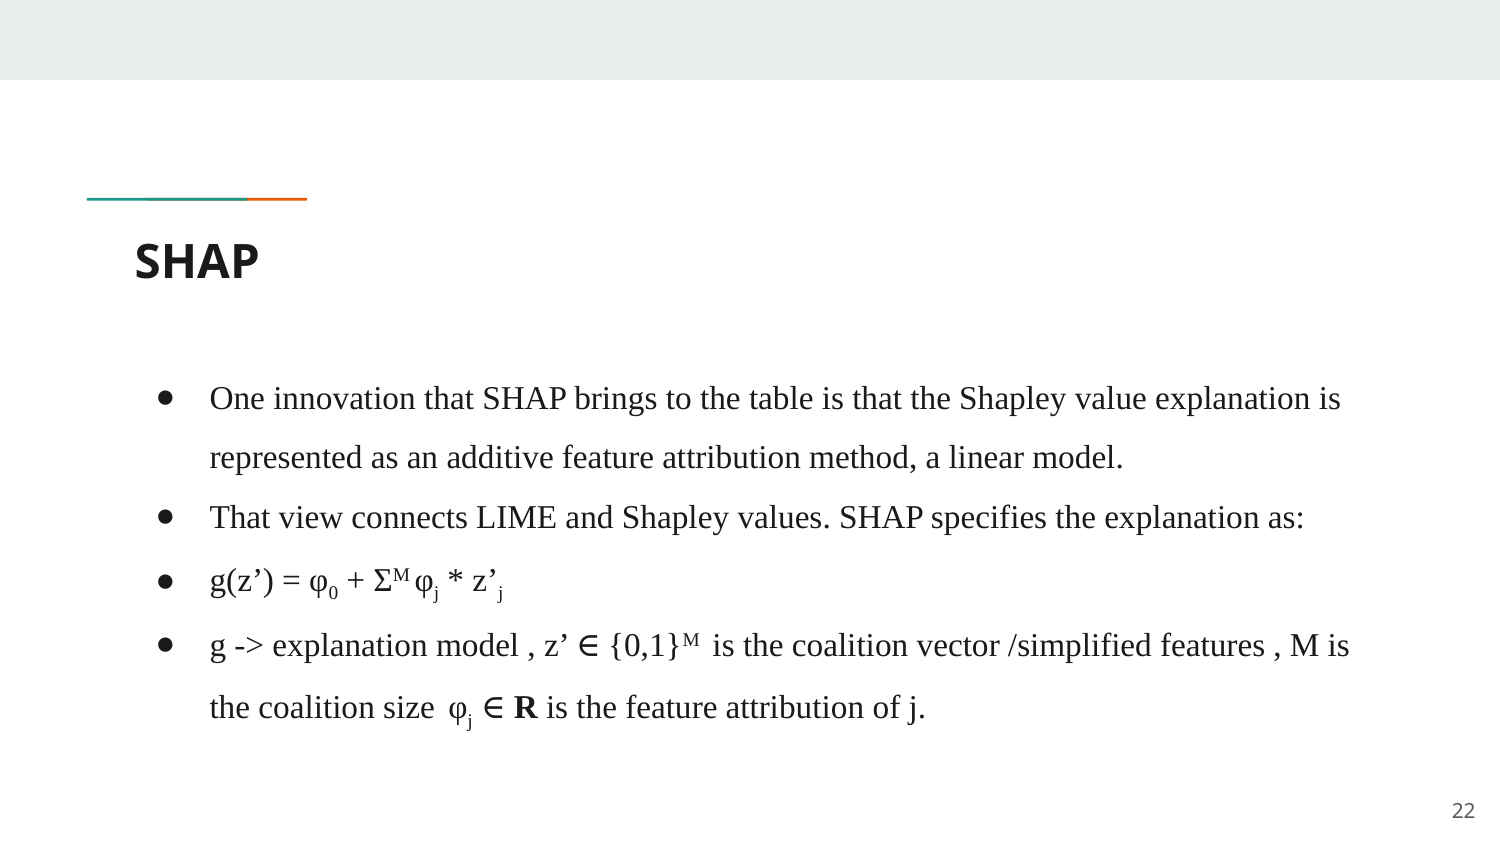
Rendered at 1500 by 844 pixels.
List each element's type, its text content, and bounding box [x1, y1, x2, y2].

title SHAP [119, 216, 1381, 305]
list One innovation that SHAP brings to the table is that the Shapley value explanation is represented as an additive feature attribution method, a linear model. That view connects LIME and Shapley values. SHAP specifies the explanation as: g(z’) = φ0 + ΣM φj * z’j g -> explanation model , z’ ∈ {0,1}M is the coalition vector /simplified features , M is the coalition size φj ∈ R is the feature attribution of j. [119, 341, 1381, 805]
slide_number ‹#› [1400, 779, 1491, 844]
